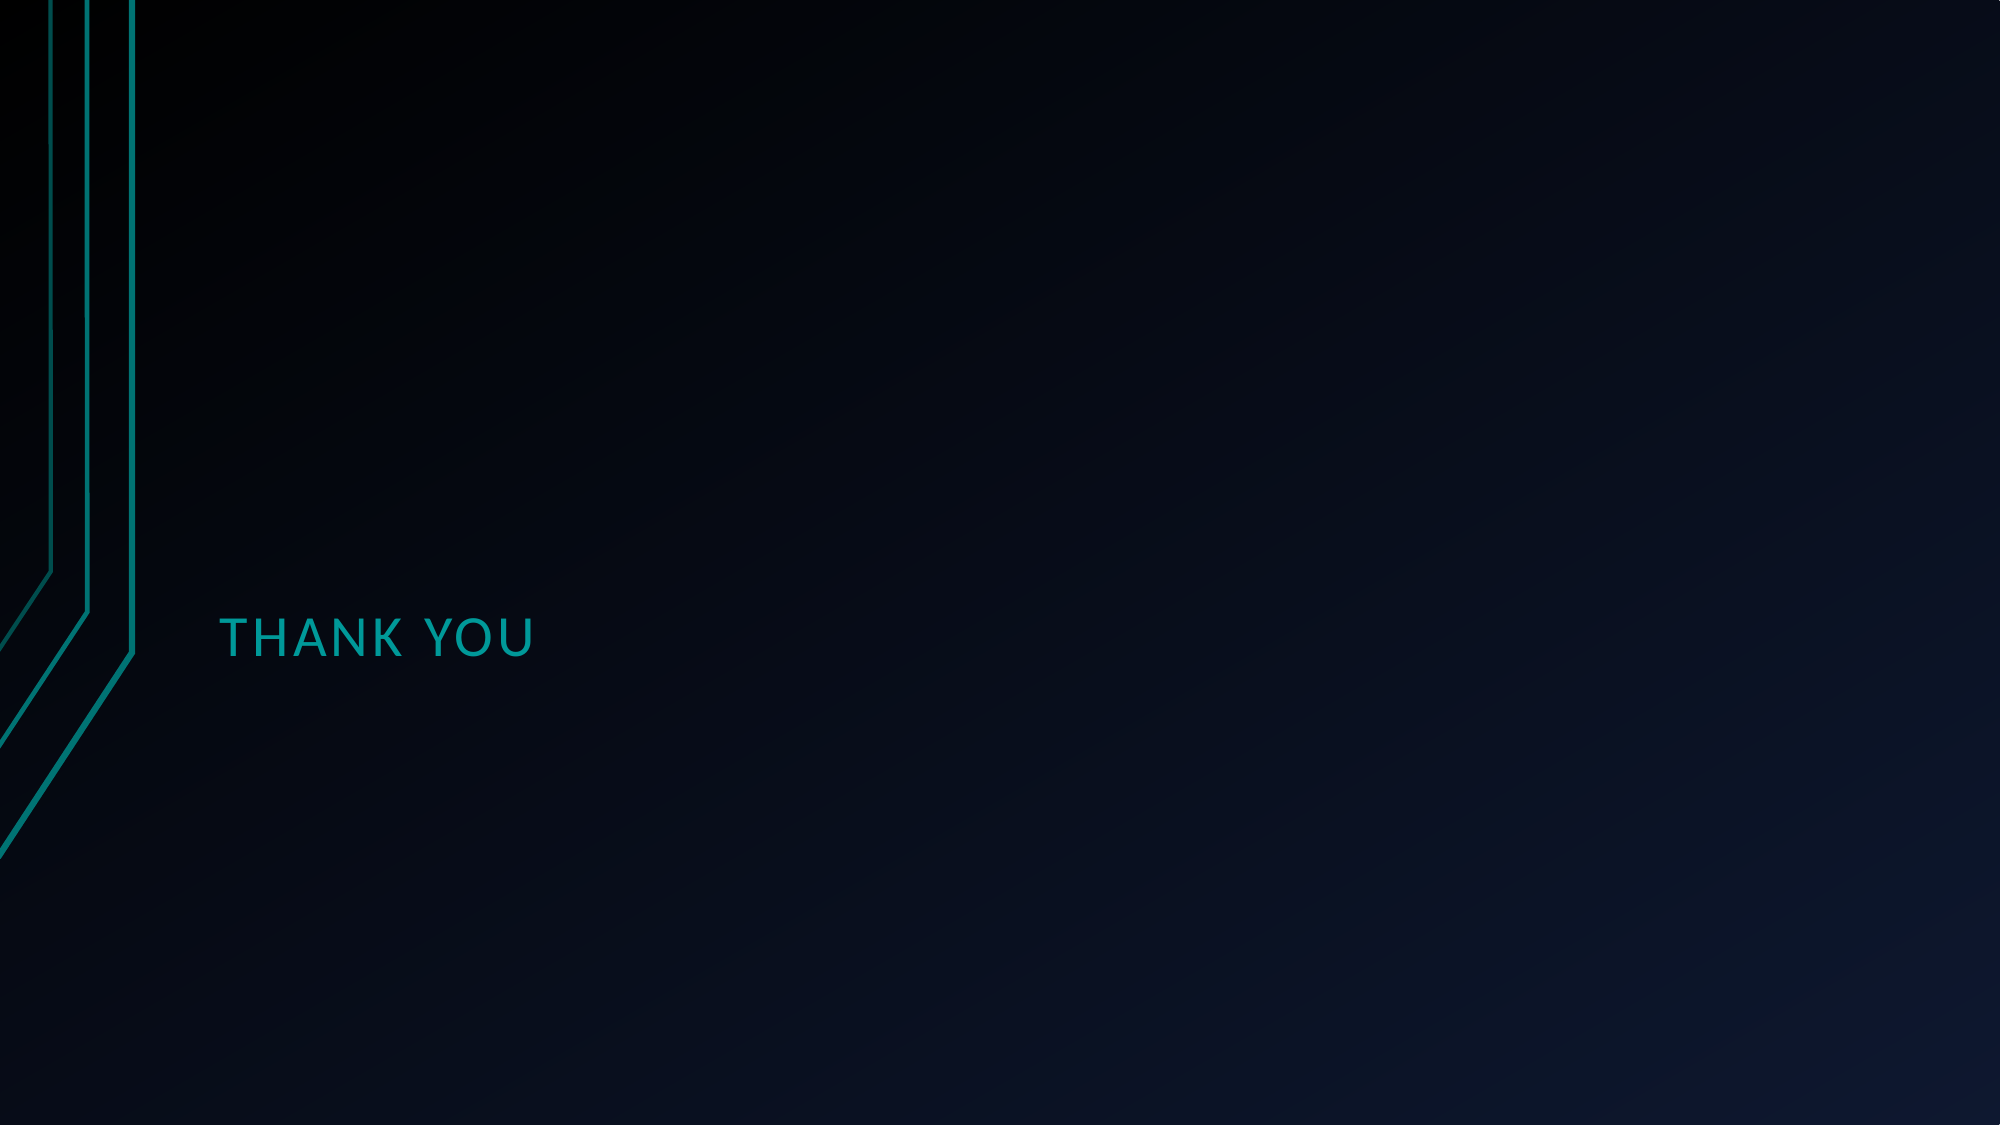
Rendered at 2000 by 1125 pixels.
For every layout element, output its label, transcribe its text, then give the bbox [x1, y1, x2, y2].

title Thank YOU [199, 279, 867, 680]
